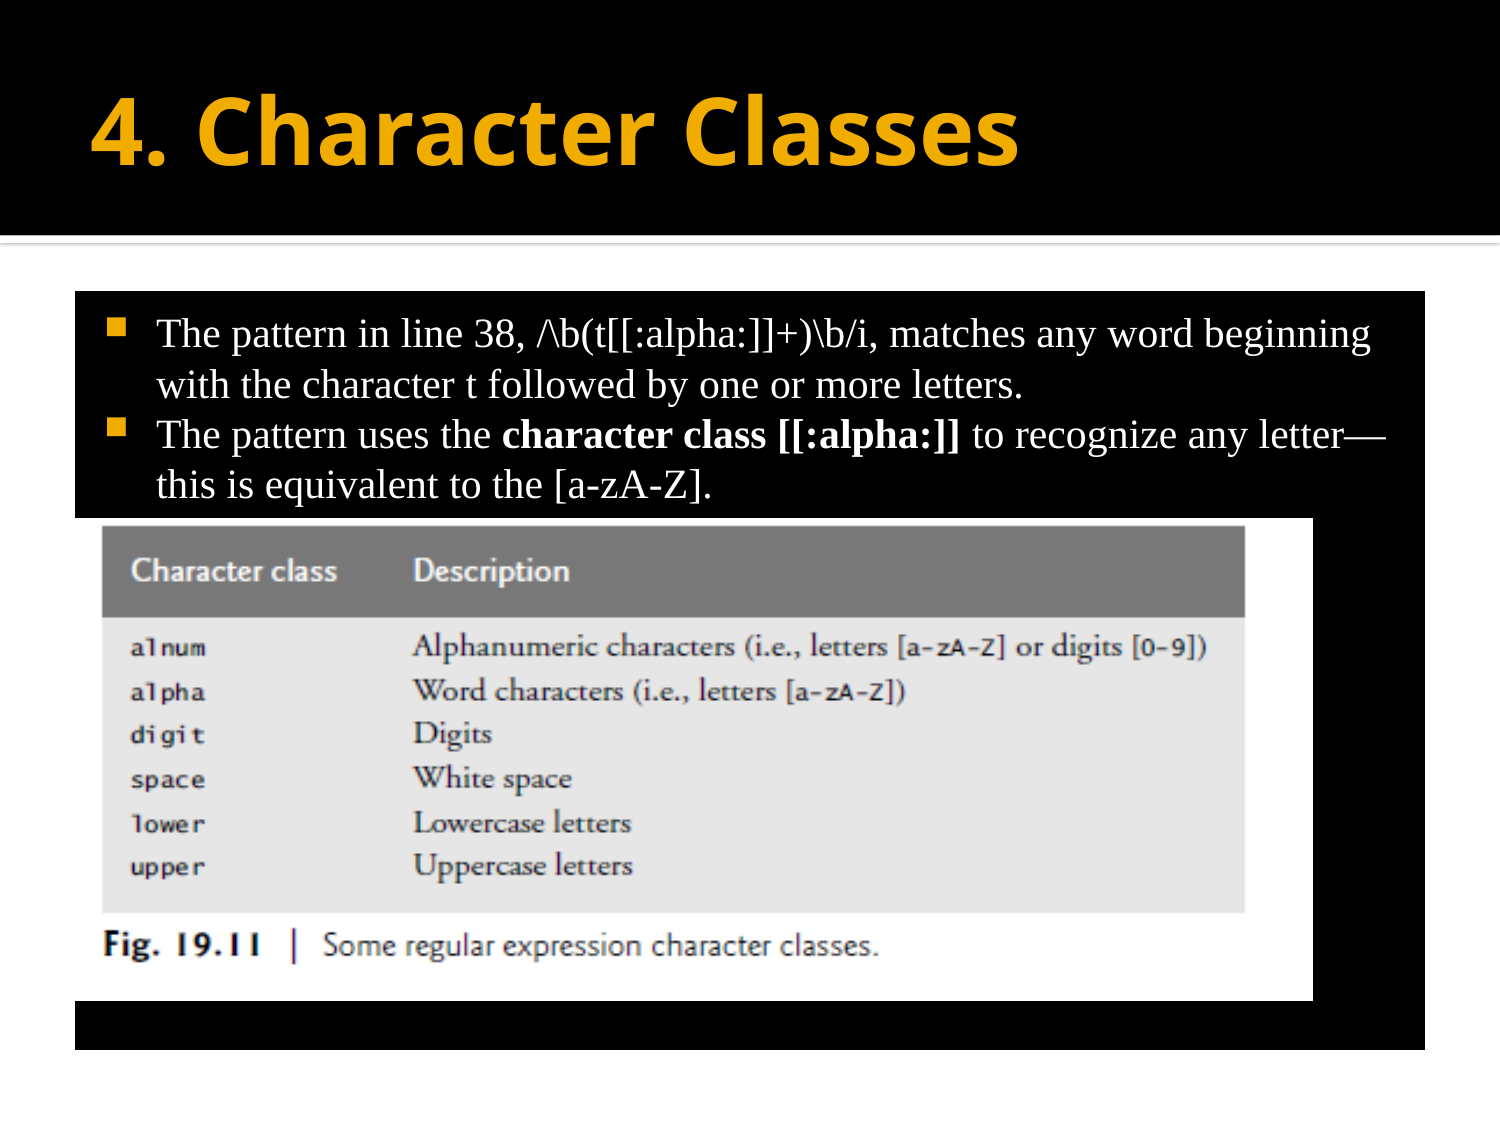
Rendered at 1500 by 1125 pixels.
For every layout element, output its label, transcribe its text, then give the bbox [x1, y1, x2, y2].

title 4. Character Classes [75, 25, 1425, 231]
list The pattern in line 38, /\b(t[[:alpha:]]+)\b/i, matches any word beginning with the character t followed by one or more letters. The pattern uses the character class [[:alpha:]] to recognize any letter—this is equivalent to the [a-zA-Z]. [75, 291, 1425, 1050]
picture [54, 517, 1313, 1001]
